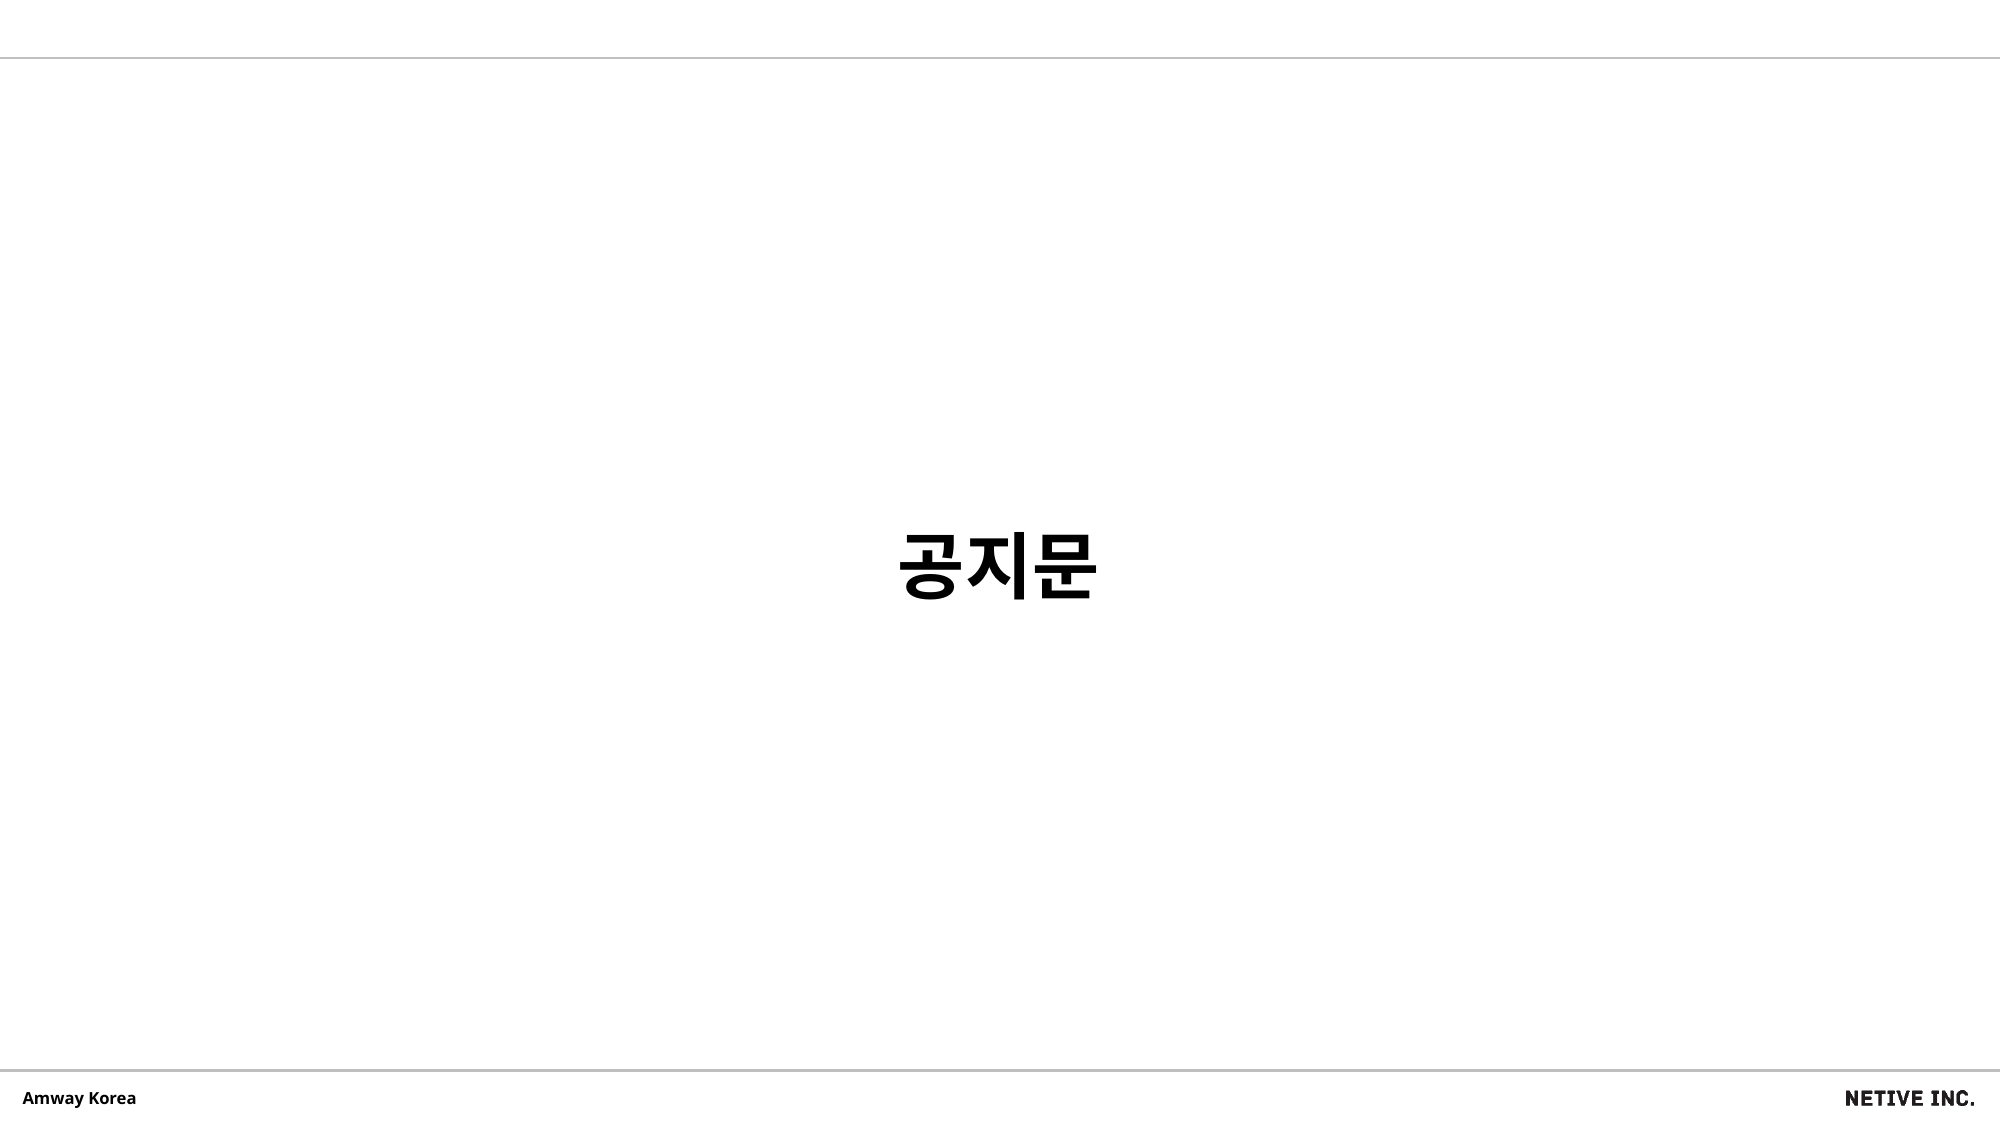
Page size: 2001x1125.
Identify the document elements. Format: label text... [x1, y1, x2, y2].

text_box 공지문 [8, 512, 1990, 615]
picture [1846, 1090, 1974, 1106]
